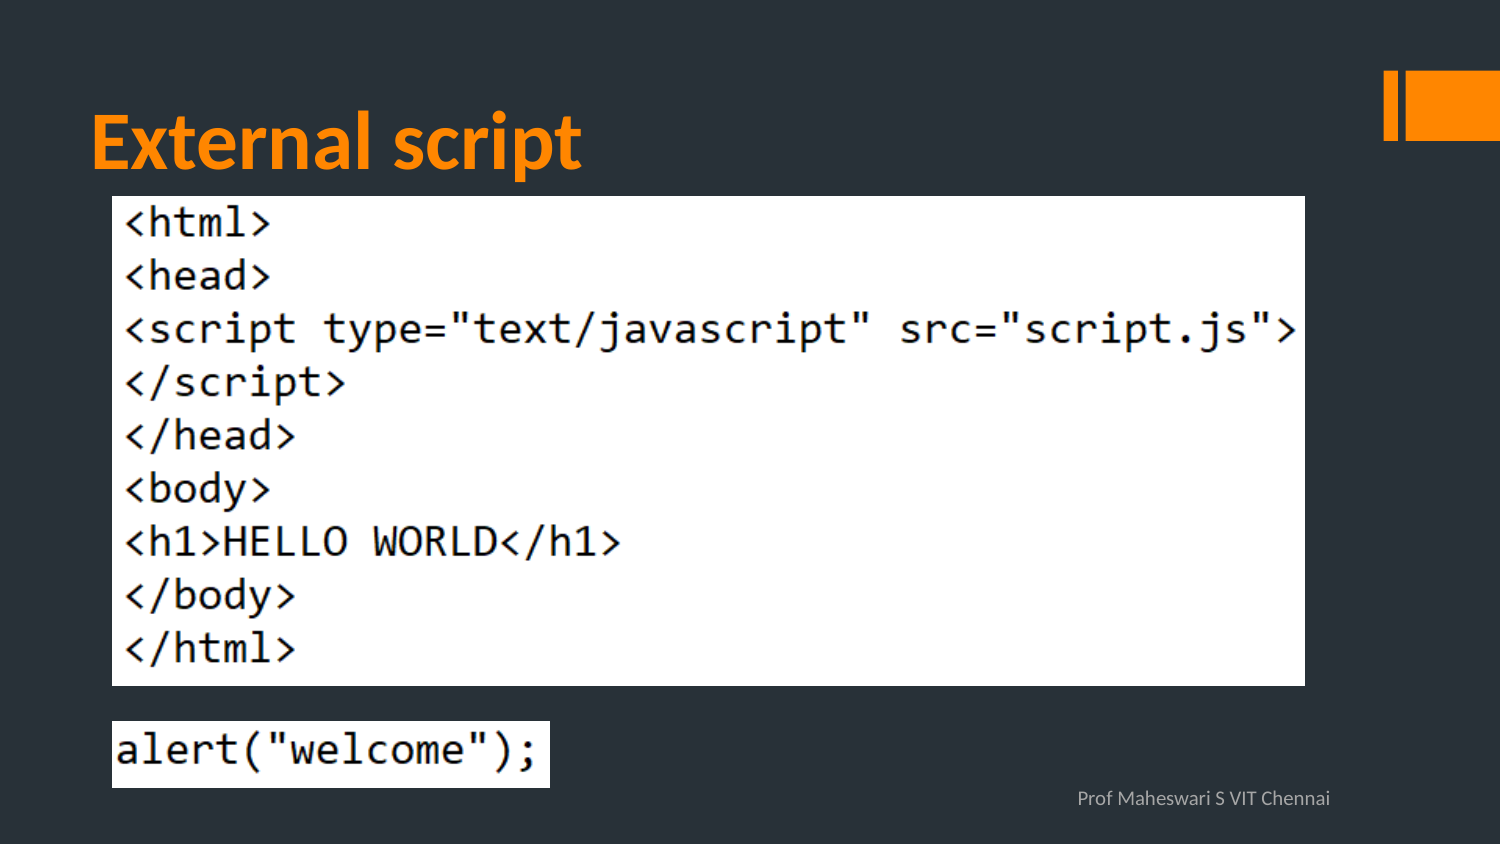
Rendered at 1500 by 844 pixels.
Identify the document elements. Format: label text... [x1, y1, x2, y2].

picture [111, 196, 1306, 687]
picture [111, 721, 551, 788]
title External script [75, 0, 1450, 294]
footer Prof Maheswari S VIT Chennai [1062, 784, 1431, 822]
